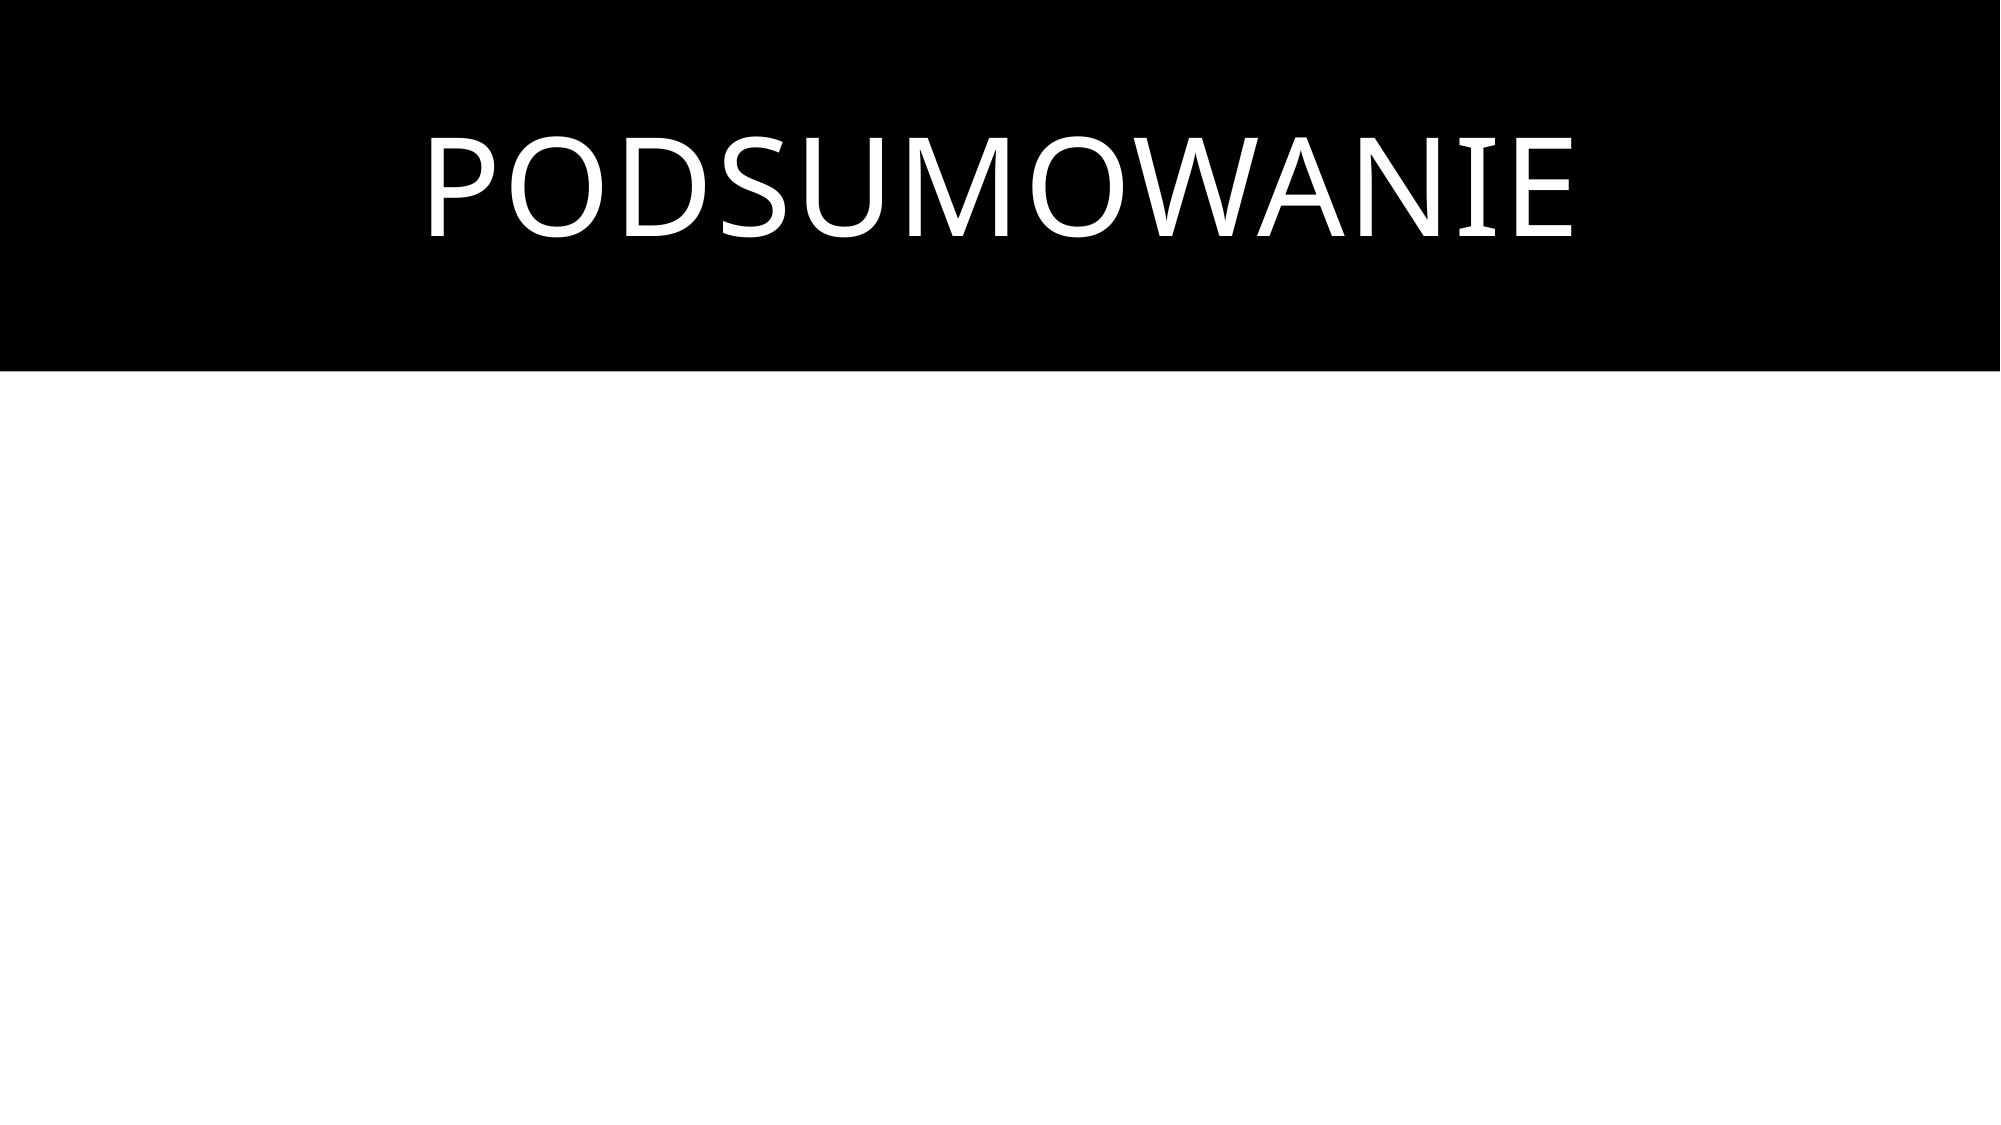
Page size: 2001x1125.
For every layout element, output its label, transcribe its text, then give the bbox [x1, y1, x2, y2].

title Podsumowanie [157, 52, 1842, 332]
